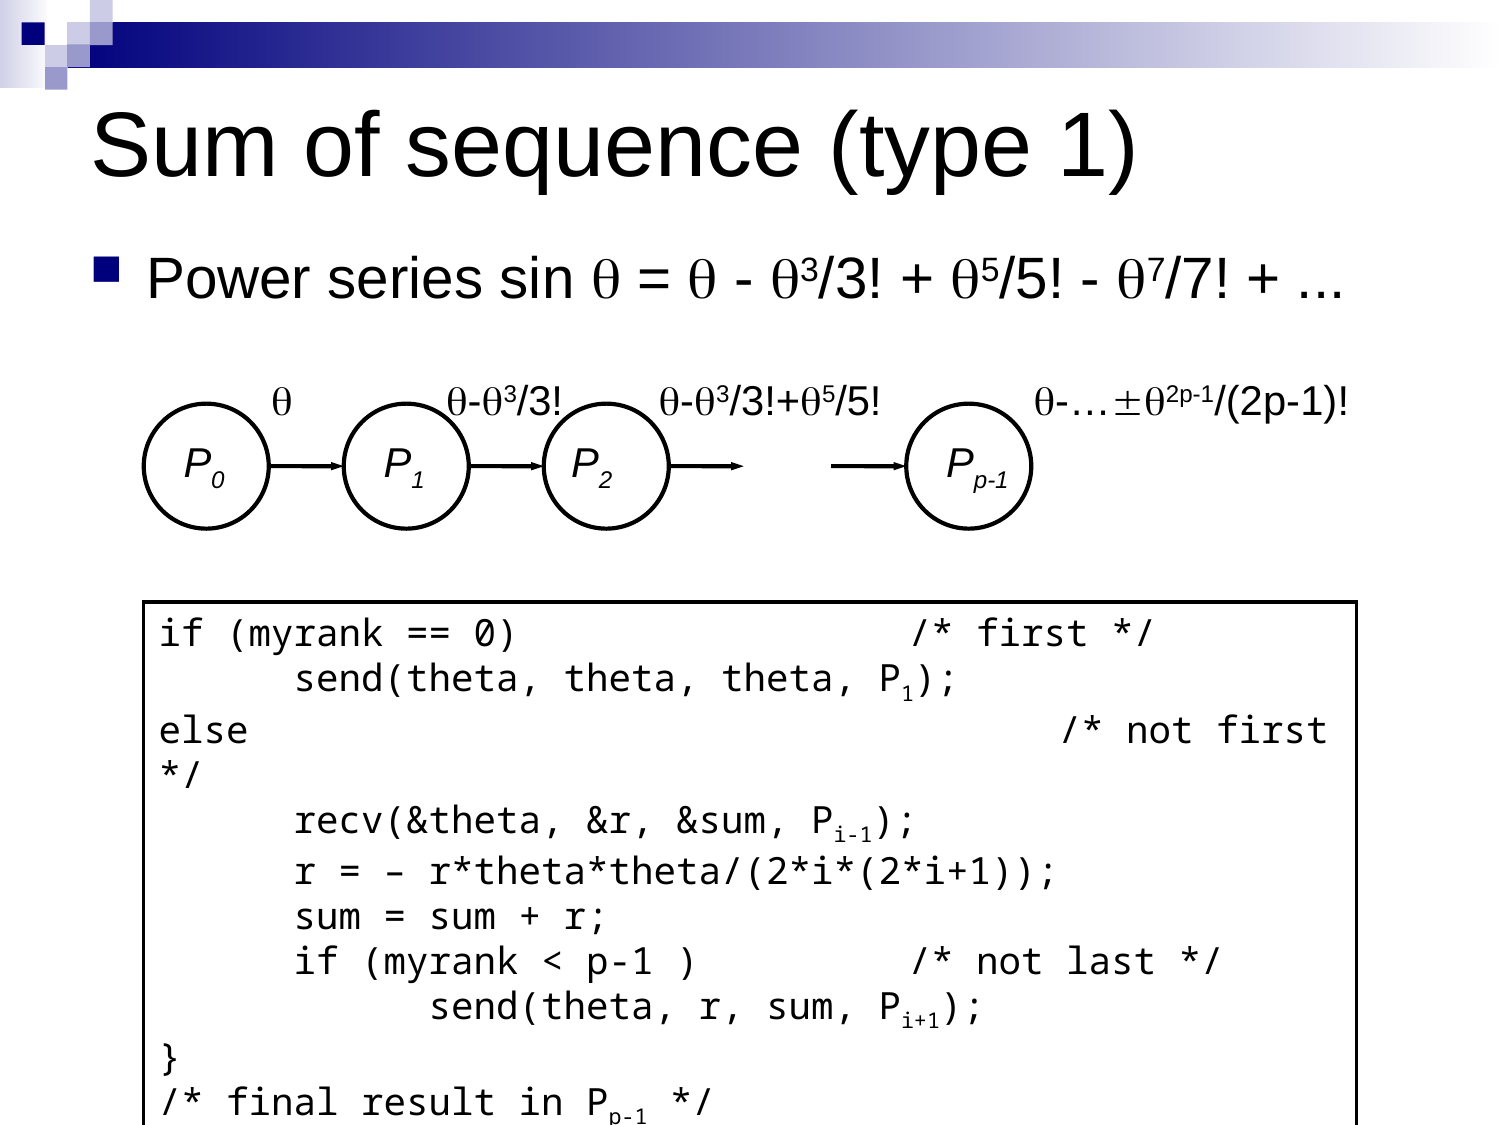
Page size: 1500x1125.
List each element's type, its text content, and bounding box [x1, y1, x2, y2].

title Sum of sequence (type 1) [75, 75, 1425, 205]
list Power series sin  =  - 3/3! + 5/5! - 7/7! + ... [75, 232, 1425, 1018]
text_box if (myrank == 0) /* first */ send(theta, theta, theta, P1); else /* not first */ recv(&theta, &r, &sum, Pi-1); r = – r*theta*theta/(2*i*(2*i+1)); sum = sum + r; if (myrank < p-1 ) /* not last */ send(theta, r, sum, Pi+1); } /* final result in Pp-1 */ [143, 602, 1357, 1125]
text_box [143, 365, 1394, 529]
